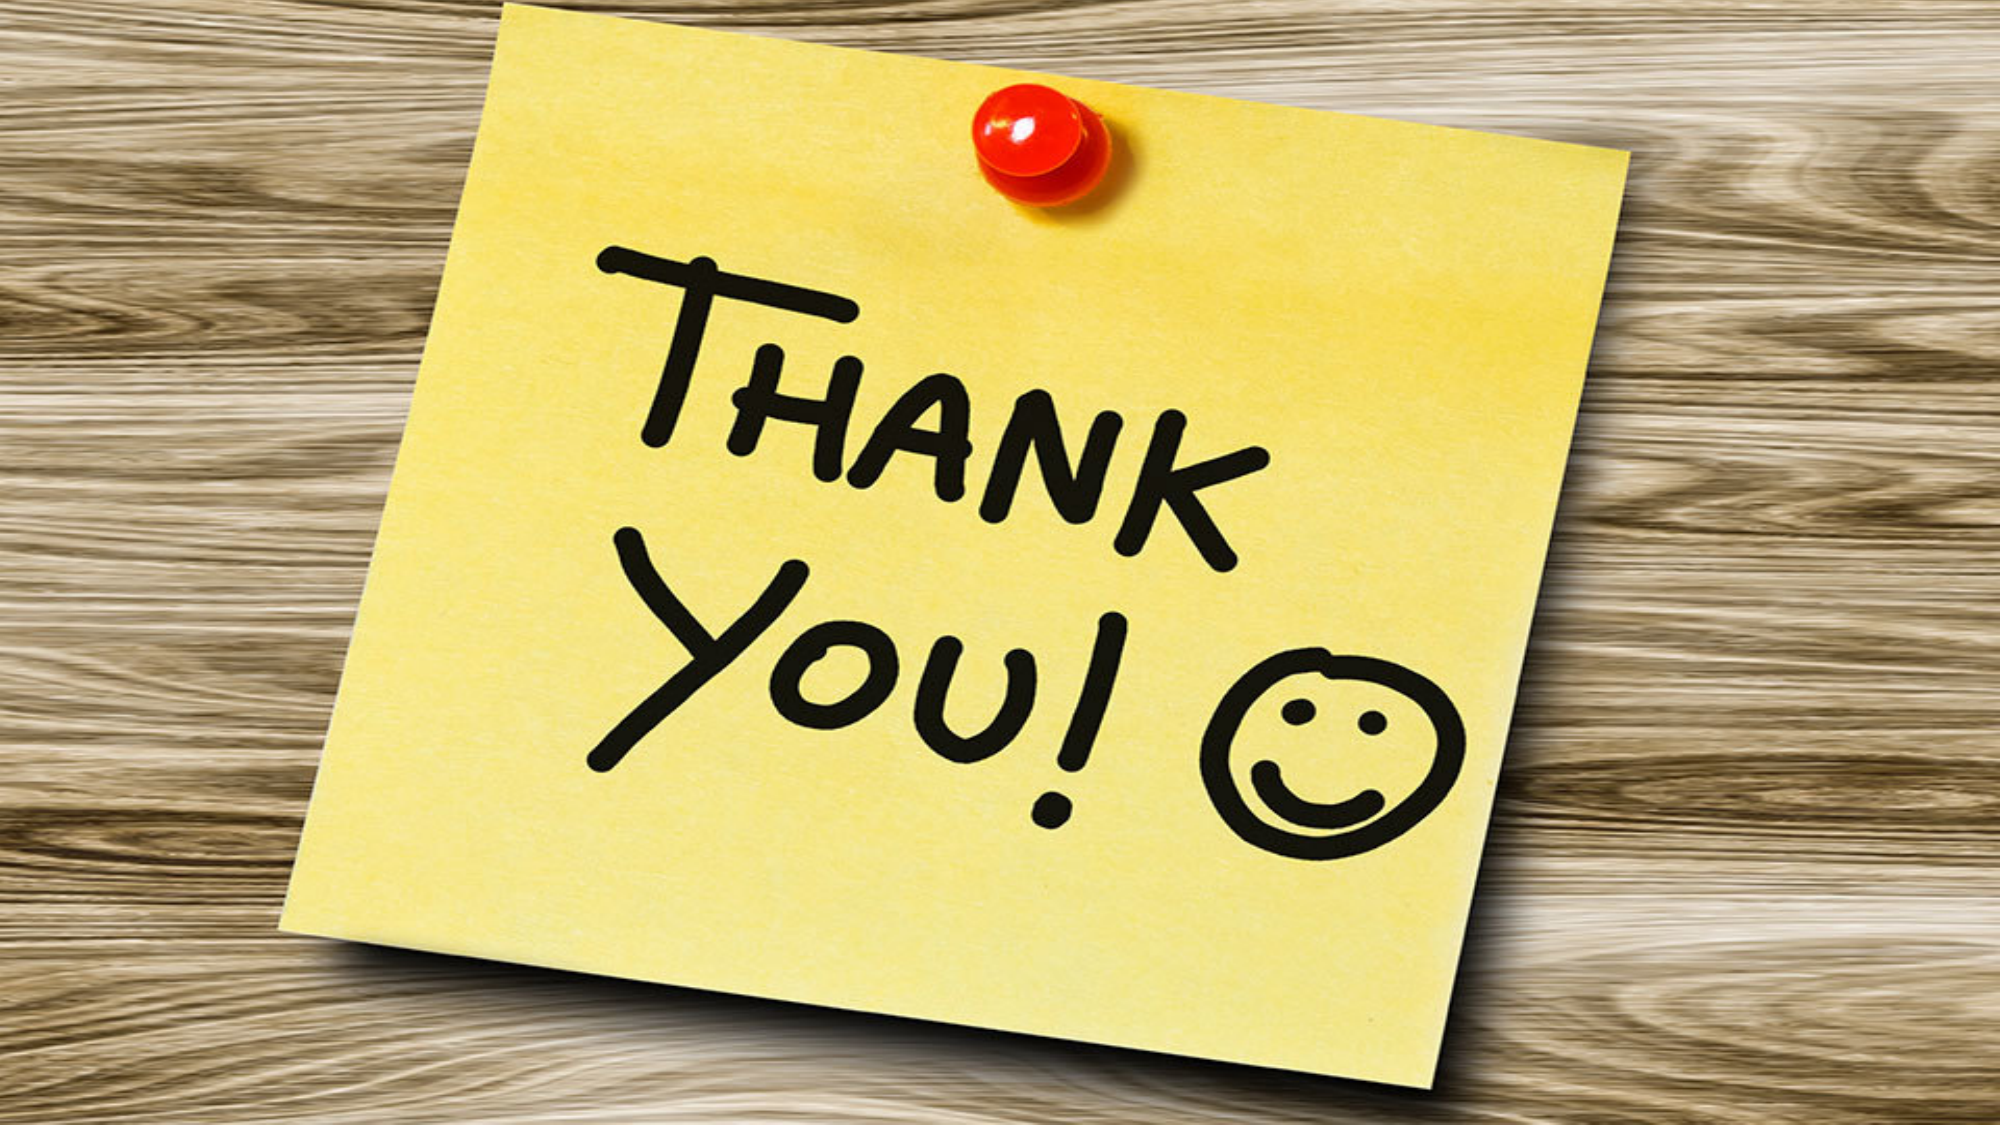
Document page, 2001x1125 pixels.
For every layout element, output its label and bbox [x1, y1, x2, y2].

list [0, 0, 2000, 1125]
